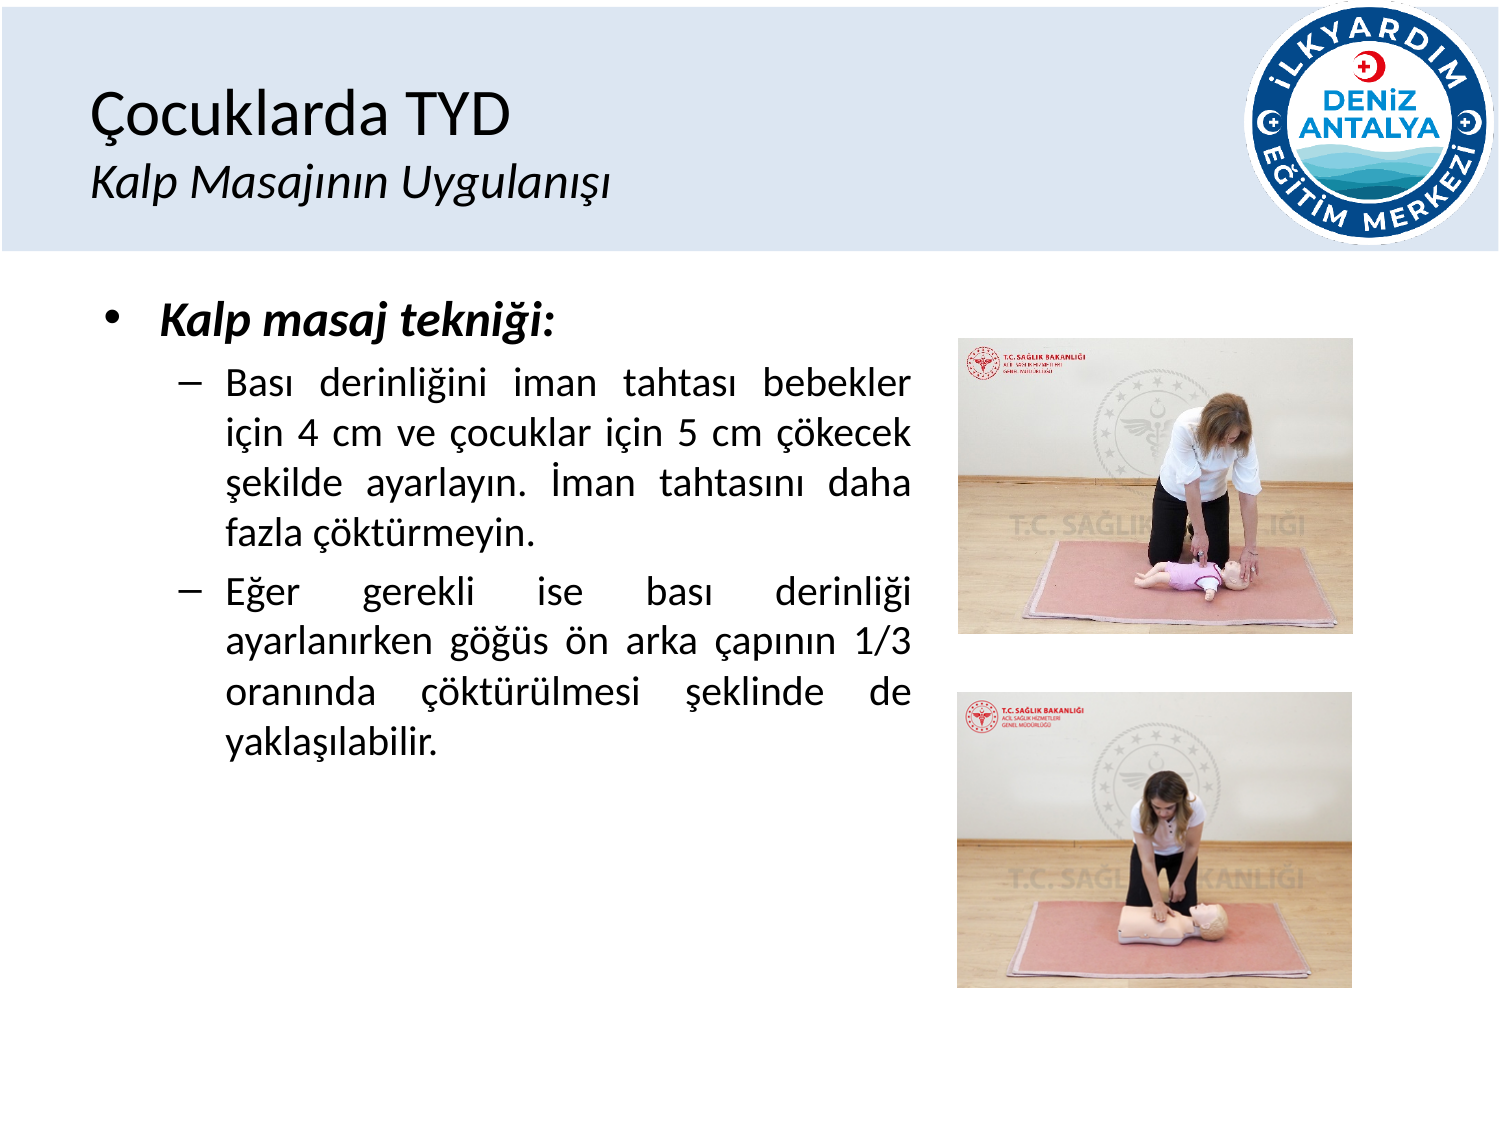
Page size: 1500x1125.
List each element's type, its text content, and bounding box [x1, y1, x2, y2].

picture [958, 337, 1353, 634]
text_box [0, 5, 1247, 253]
text_box [1491, 5, 1500, 253]
title Çocuklarda TYD Kalp Masajının Uygulanışı [75, 45, 1239, 233]
text_box Kalp masaj tekniği: Bası derinliğini iman tahtası bebekler için 4 cm ve çocuklar için 5 cm çökecek şekilde ayarlayın. İman tahtasını daha fazla çöktürmeyin. Eğer gerekli ise bası derinliği ayarlanırken göğüs ön arka çapının 1/3 oranında çöktürülmesi şeklinde de yaklaşılabilir. [88, 278, 928, 1035]
picture [1244, 0, 1494, 245]
picture [957, 692, 1353, 988]
